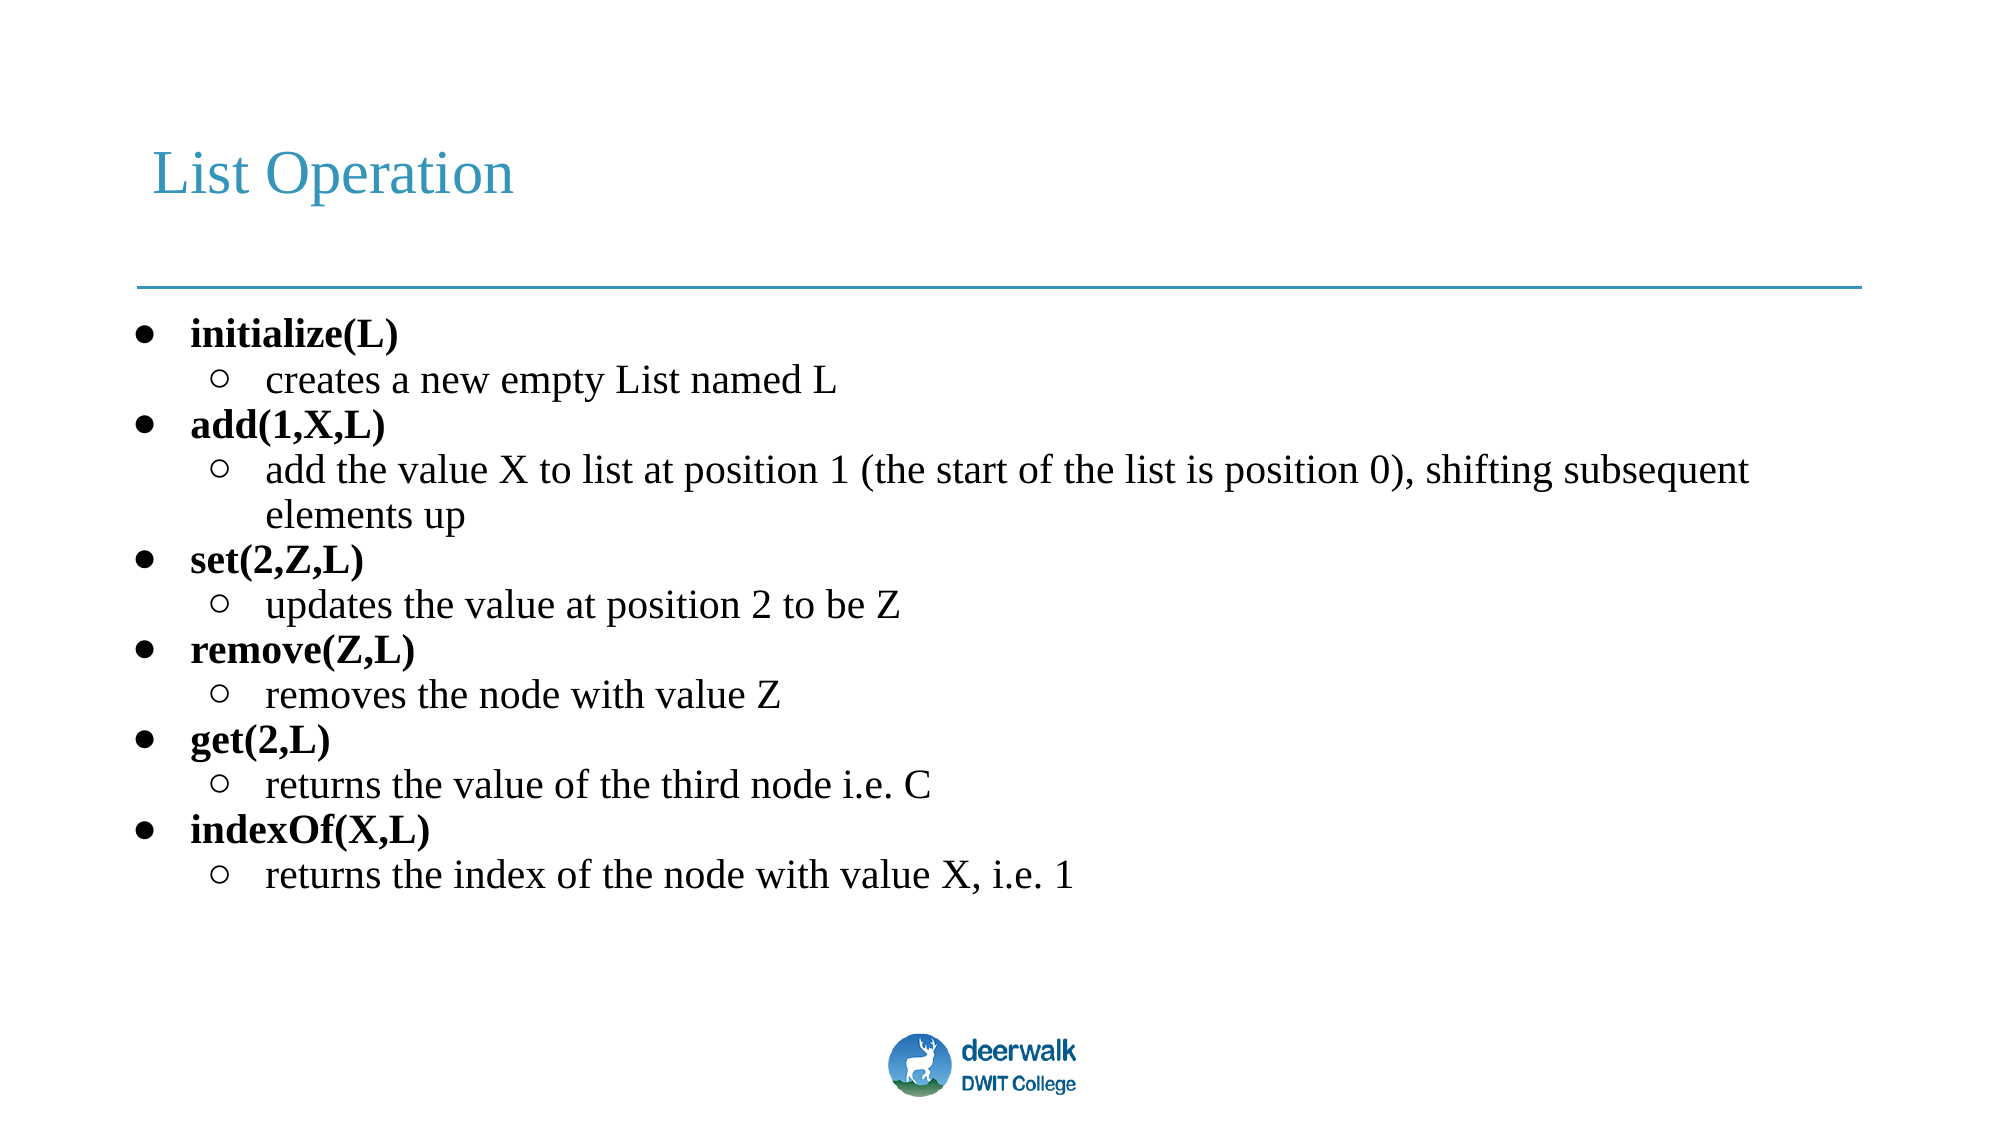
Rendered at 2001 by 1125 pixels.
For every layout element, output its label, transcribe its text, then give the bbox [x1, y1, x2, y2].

list initialize(L) creates a new empty List named L add(1,X,L) add the value X to list at position 1 (the start of the list is position 0), shifting subsequent elements up set(2,Z,L) updates the value at position 2 to be Z remove(Z,L) removes the node with value Z get(2,L) returns the value of the third node i.e. C indexOf(X,L) returns the index of the node with value X, i.e. 1 [100, 304, 1909, 943]
title List Operation [137, 64, 1863, 283]
picture [873, 1013, 1103, 1120]
